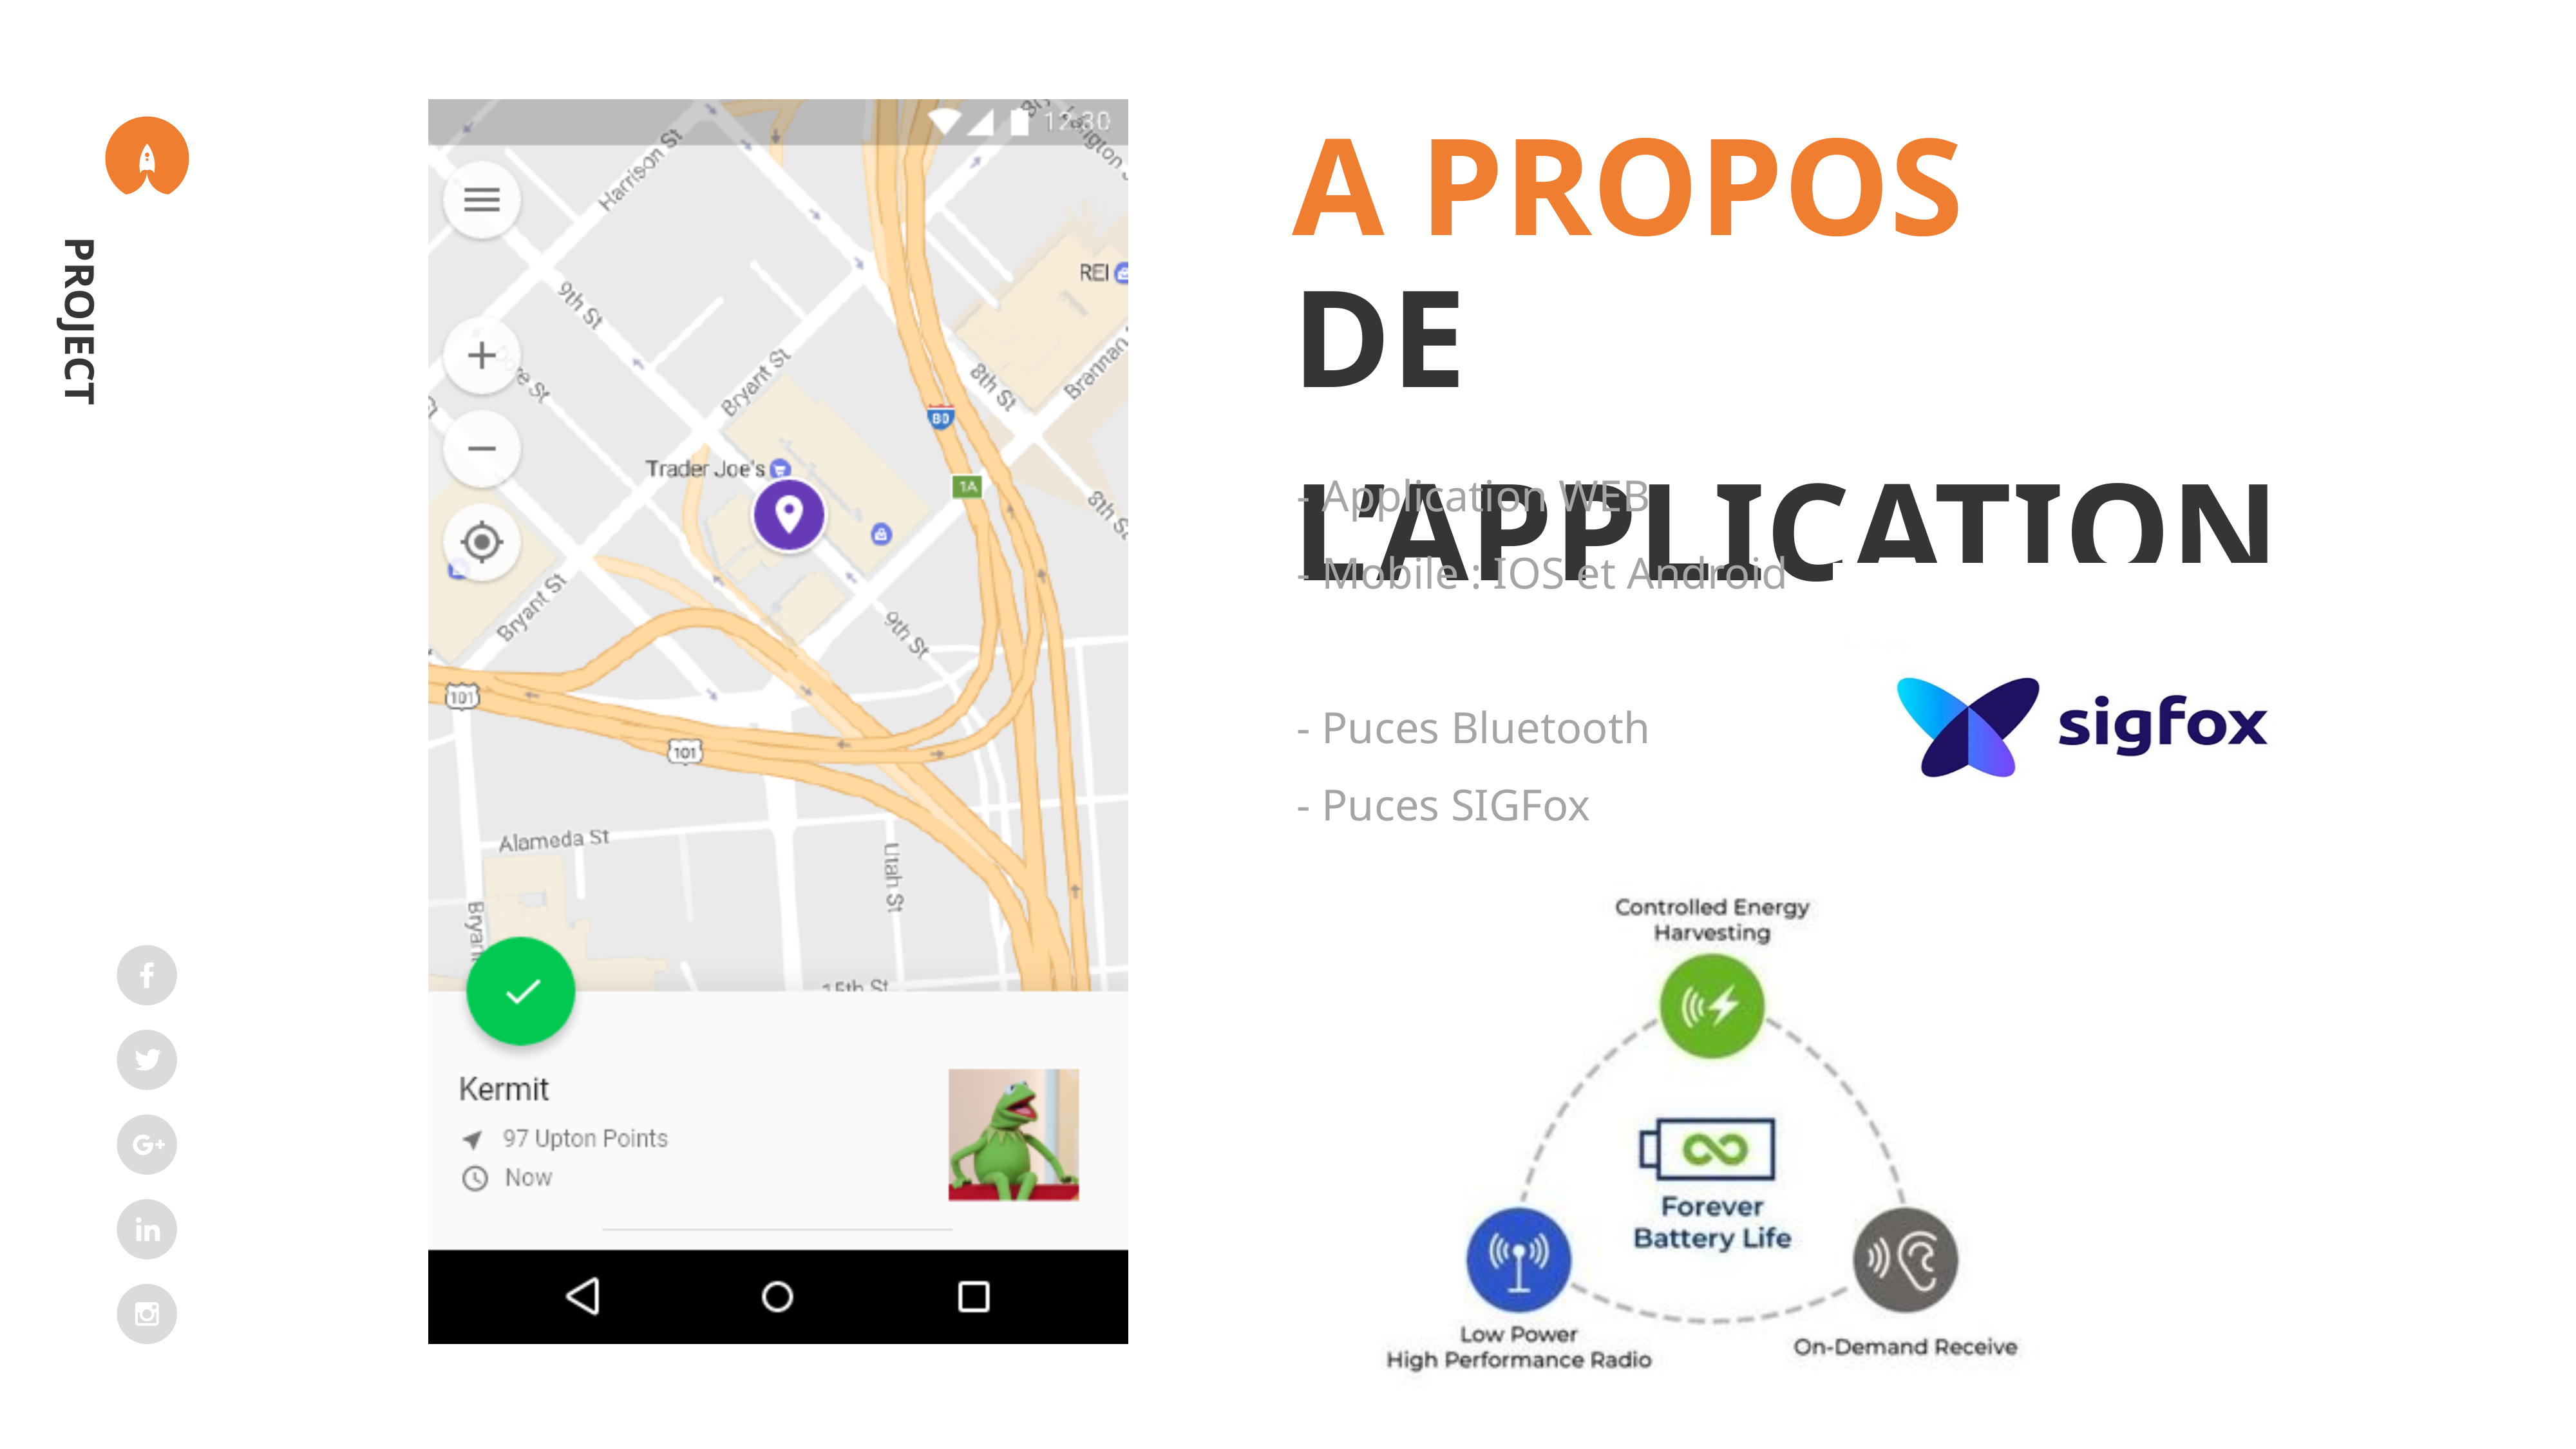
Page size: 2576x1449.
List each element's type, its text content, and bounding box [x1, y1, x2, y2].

text_box - Application WEB - Mobile : IOS et Android - Puces Bluetooth - Puces SIGFox [1287, 438, 2170, 835]
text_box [105, 116, 189, 596]
picture [428, 99, 1128, 1344]
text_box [117, 945, 177, 1345]
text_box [1287, 64, 2333, 384]
picture [1365, 563, 2333, 1439]
